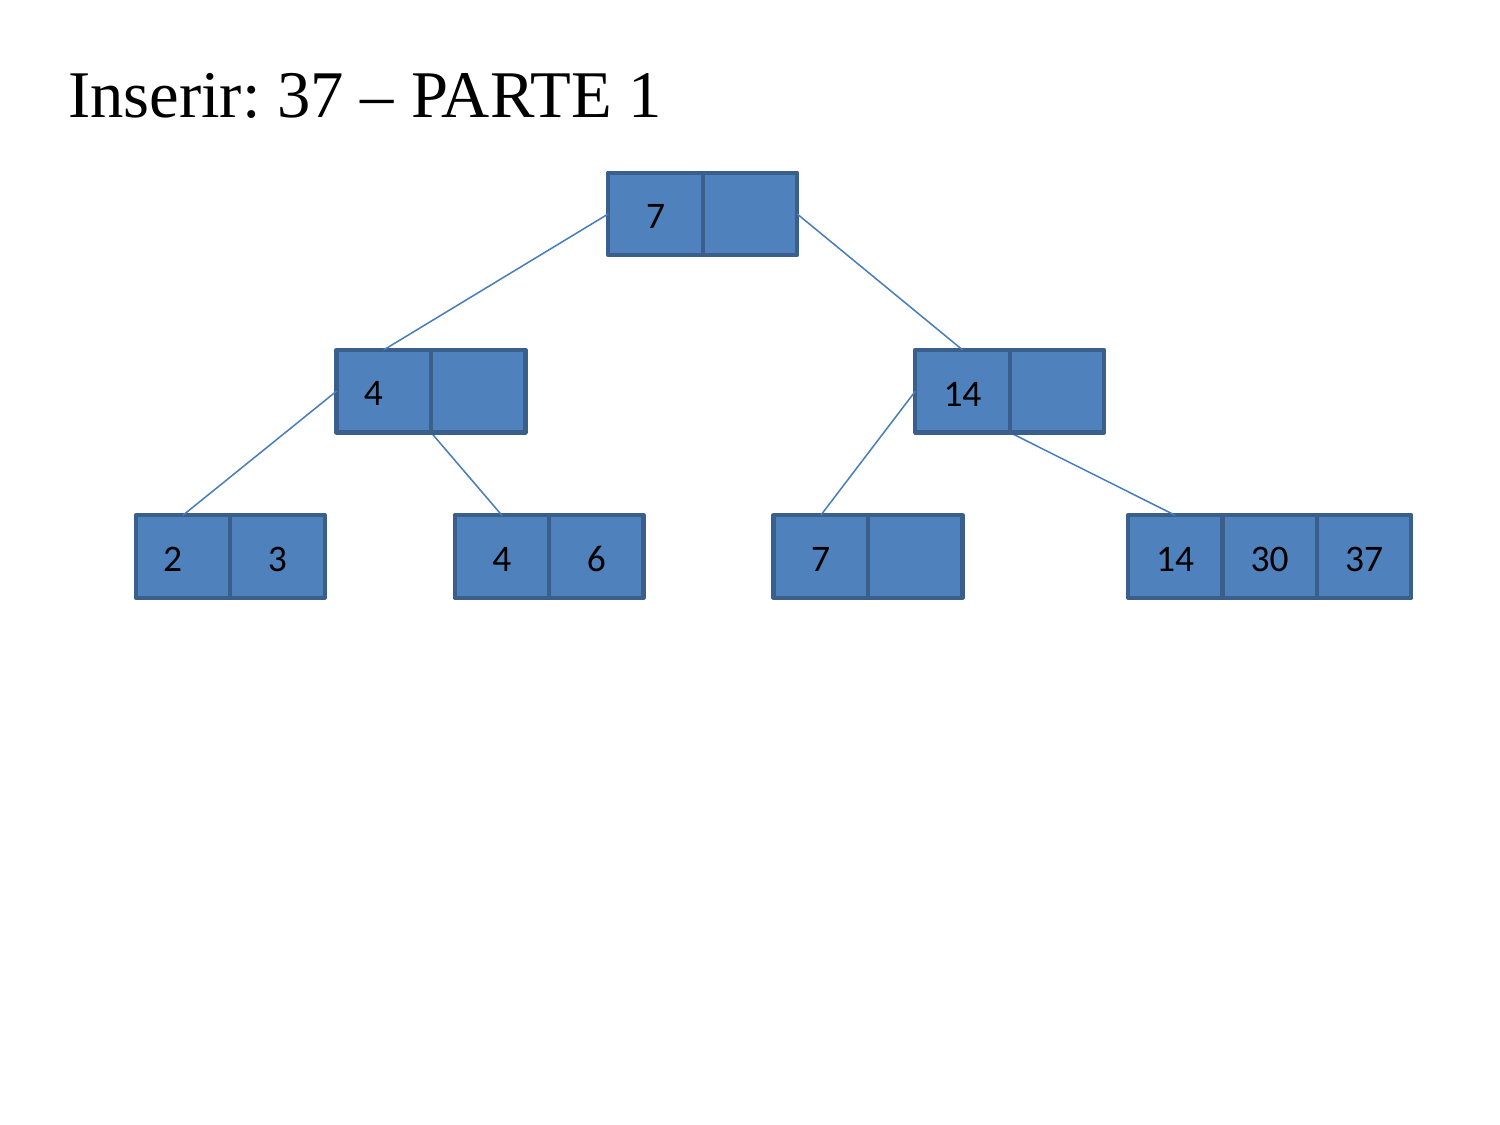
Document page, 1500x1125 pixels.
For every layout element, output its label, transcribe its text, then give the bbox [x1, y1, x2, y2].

text_box 2 [148, 526, 220, 586]
text_box 14 [913, 348, 1008, 435]
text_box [796, 213, 963, 350]
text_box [430, 432, 503, 516]
text_box 37 [1315, 513, 1413, 600]
text_box 7 [771, 513, 870, 600]
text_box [182, 390, 337, 516]
text_box [134, 513, 229, 600]
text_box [383, 213, 609, 350]
text_box 4 [453, 513, 548, 600]
text_box [1008, 348, 1106, 431]
text_box [870, 513, 965, 600]
text_box 4 [349, 360, 421, 421]
text_box [429, 358, 528, 435]
text_box 7 [606, 171, 701, 257]
text_box [334, 348, 429, 435]
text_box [820, 390, 916, 516]
text_box 3 [228, 524, 327, 600]
text_box 30 [1220, 513, 1315, 600]
subtitle Inserir: 37 – PARTE 1 [53, 42, 728, 185]
text_box 6 [547, 513, 646, 600]
text_box [701, 171, 799, 257]
text_box 14 [1126, 513, 1220, 600]
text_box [1009, 432, 1176, 516]
